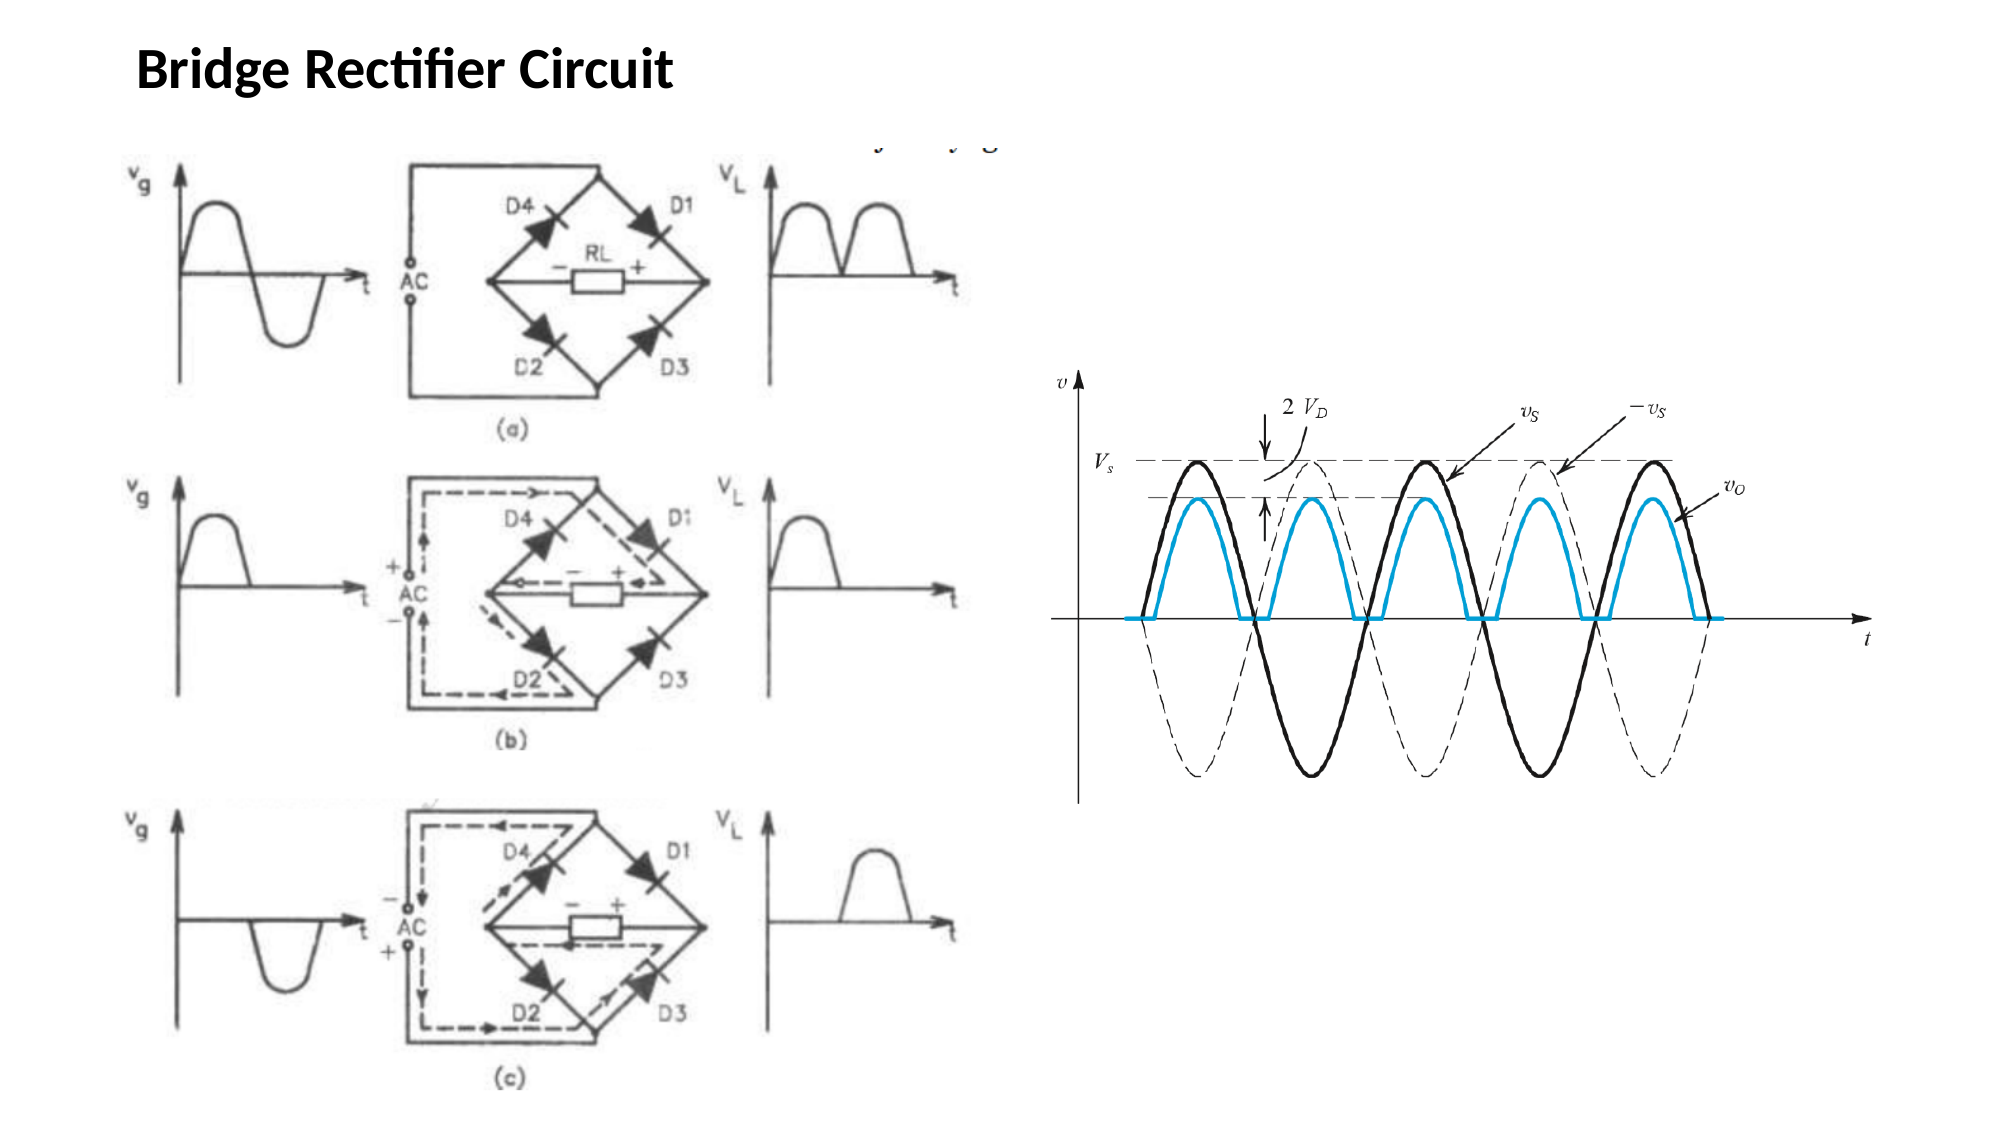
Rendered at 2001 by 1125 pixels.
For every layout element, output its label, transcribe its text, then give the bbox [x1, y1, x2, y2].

picture [121, 148, 1887, 1094]
text_box Bridge Rectifier Circuit [121, 22, 887, 108]
